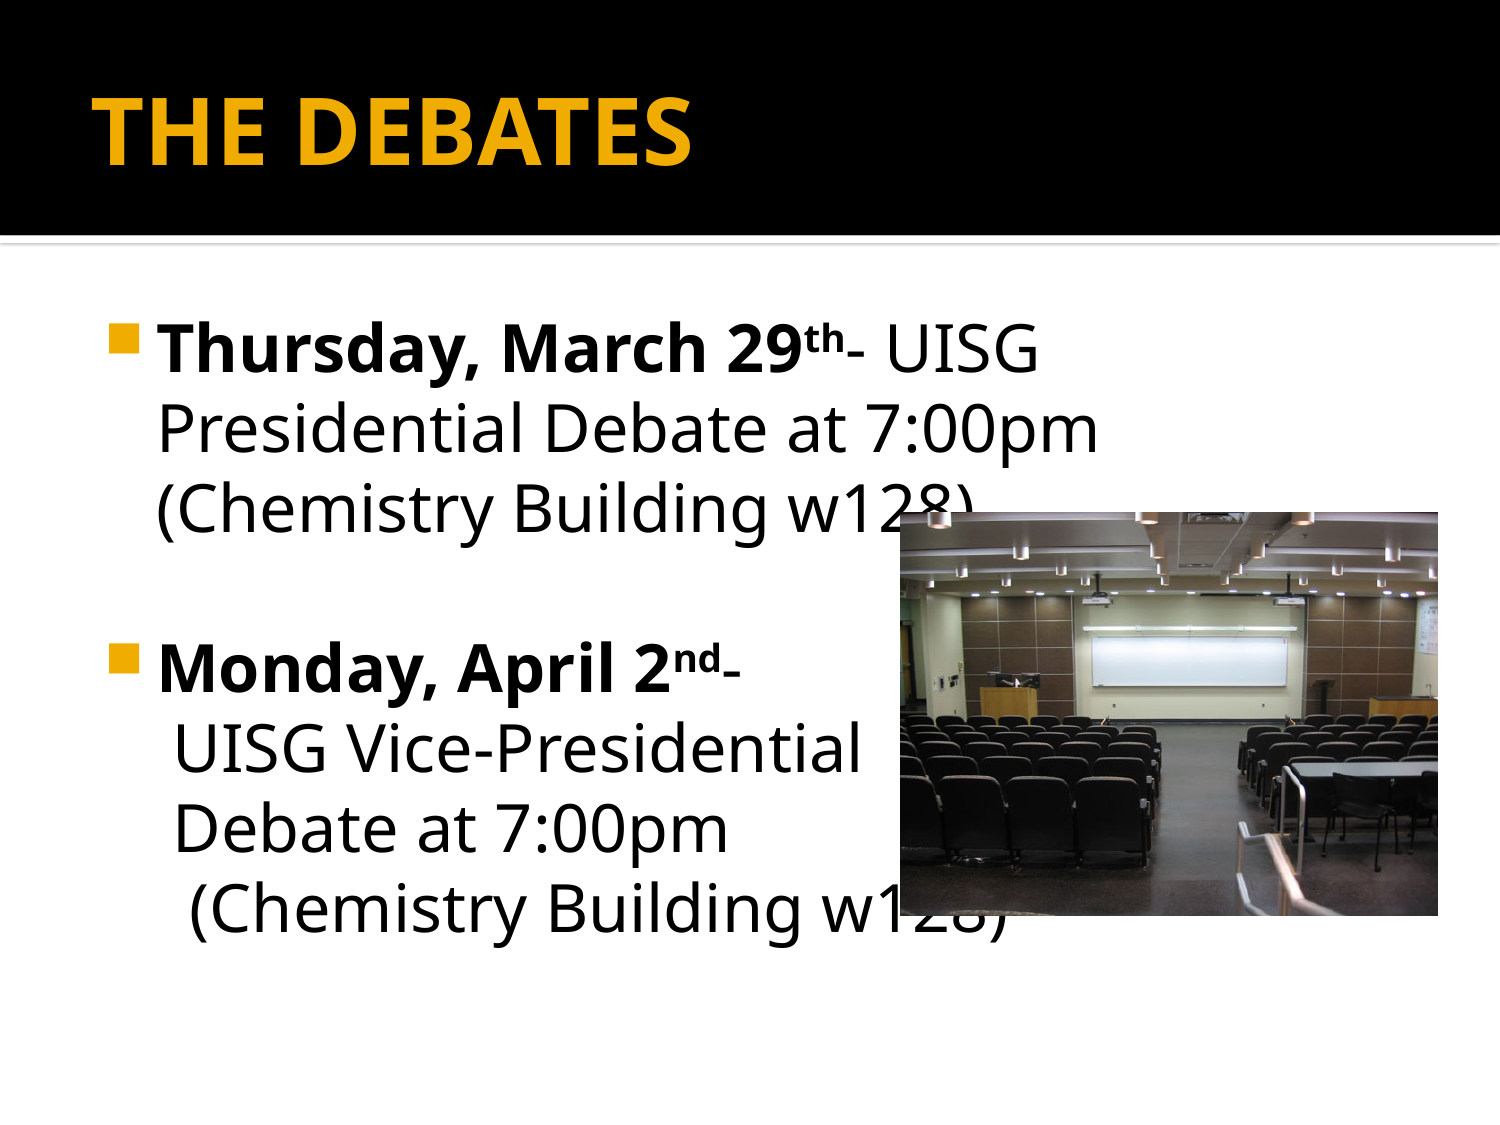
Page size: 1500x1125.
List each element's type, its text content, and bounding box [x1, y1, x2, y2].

list Thursday, March 29th- UISG Presidential Debate at 7:00pm (Chemistry Building w128) Monday, April 2nd- UISG Vice-Presidential Debate at 7:00pm (Chemistry Building w128) [75, 291, 1425, 1050]
title THE DEBATES [75, 25, 1425, 231]
picture [899, 512, 1438, 916]
